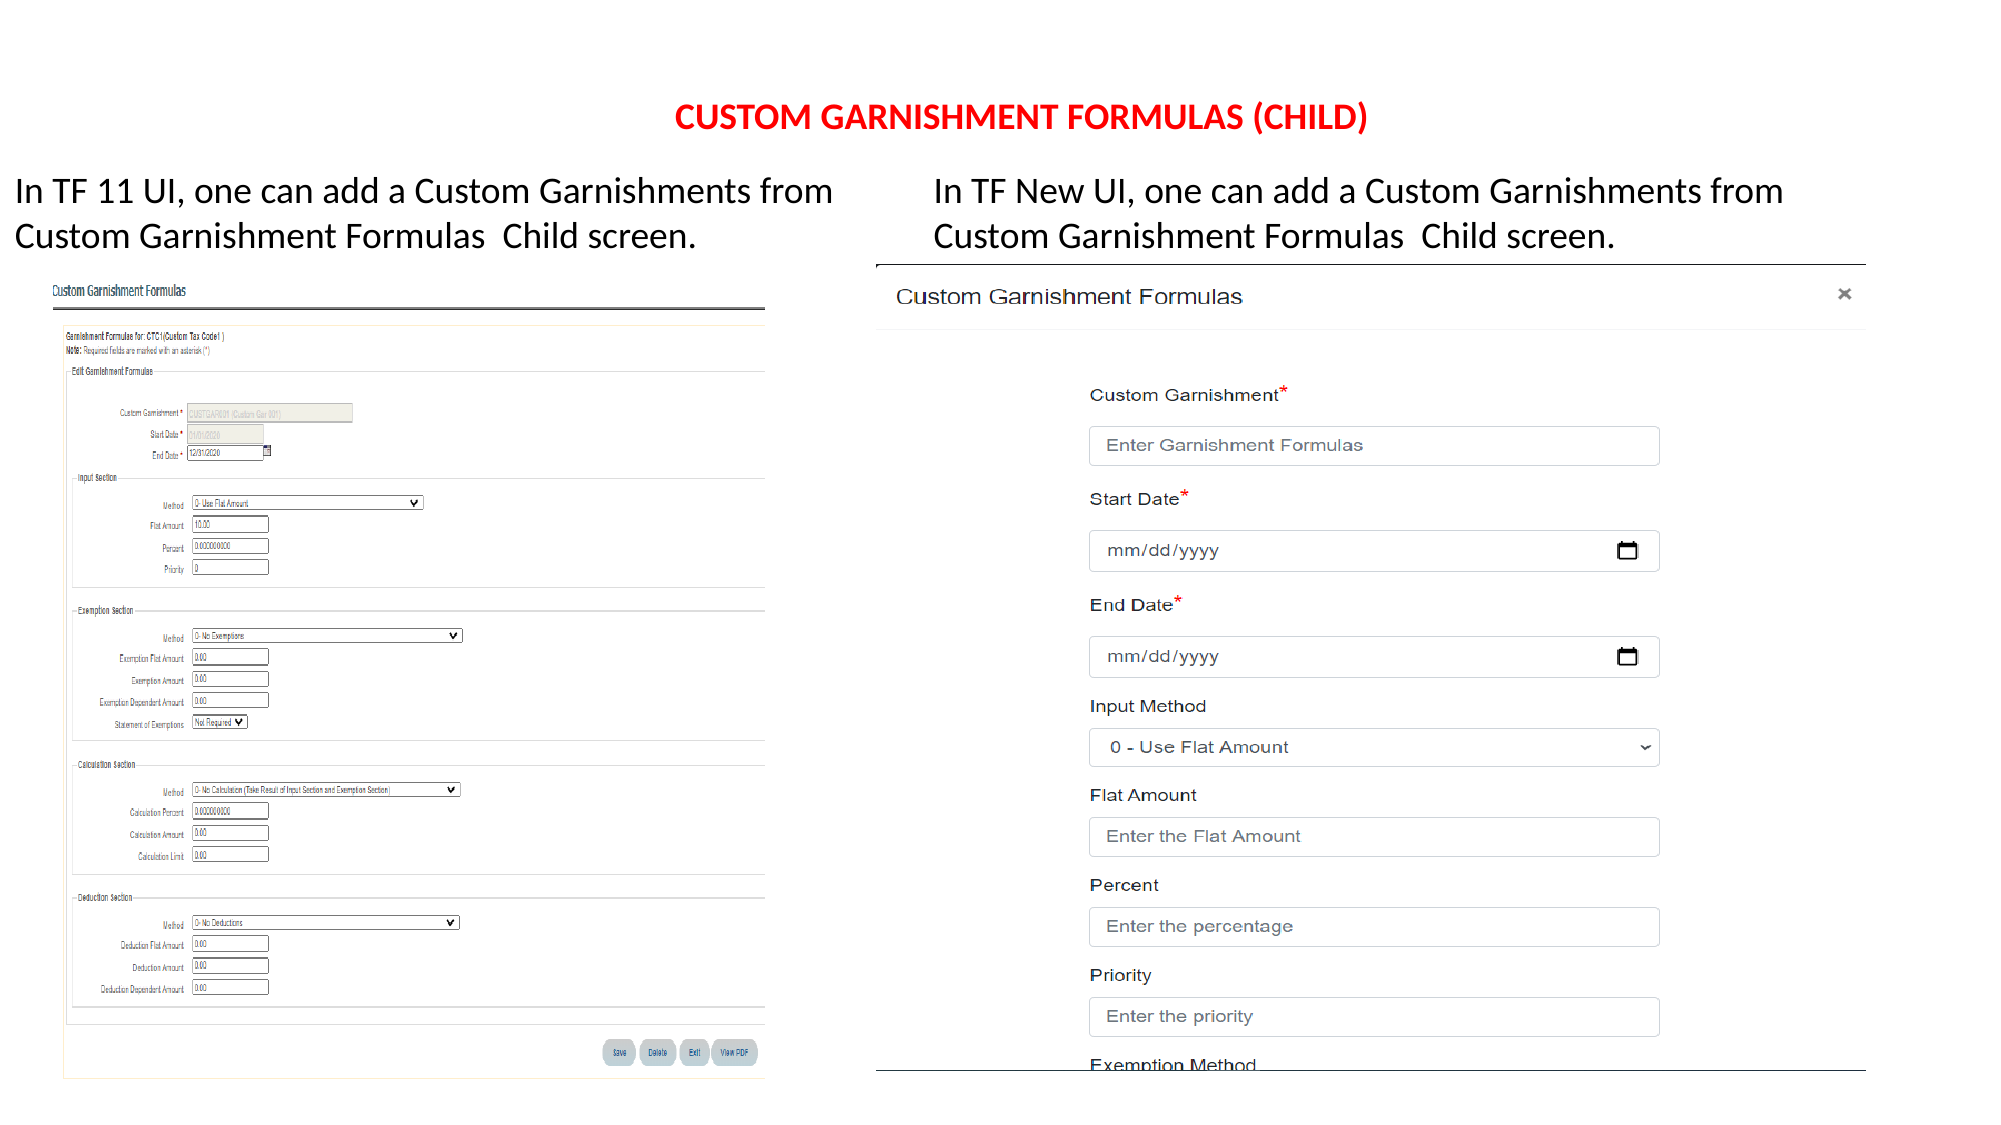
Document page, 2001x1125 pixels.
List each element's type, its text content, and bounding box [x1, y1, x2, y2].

text_box In TF New UI, one can add a Custom Garnishments from Custom Garnishment Formulas Child screen. . [918, 158, 1824, 264]
text_box CUSTOM GARNISHMENT FORMULAS (CHILD) [660, 84, 1385, 145]
picture [52, 264, 765, 1087]
picture [876, 264, 1866, 1071]
text_box In TF 11 UI, one can add a Custom Garnishments from Custom Garnishment Formulas Child screen. [0, 158, 918, 264]
